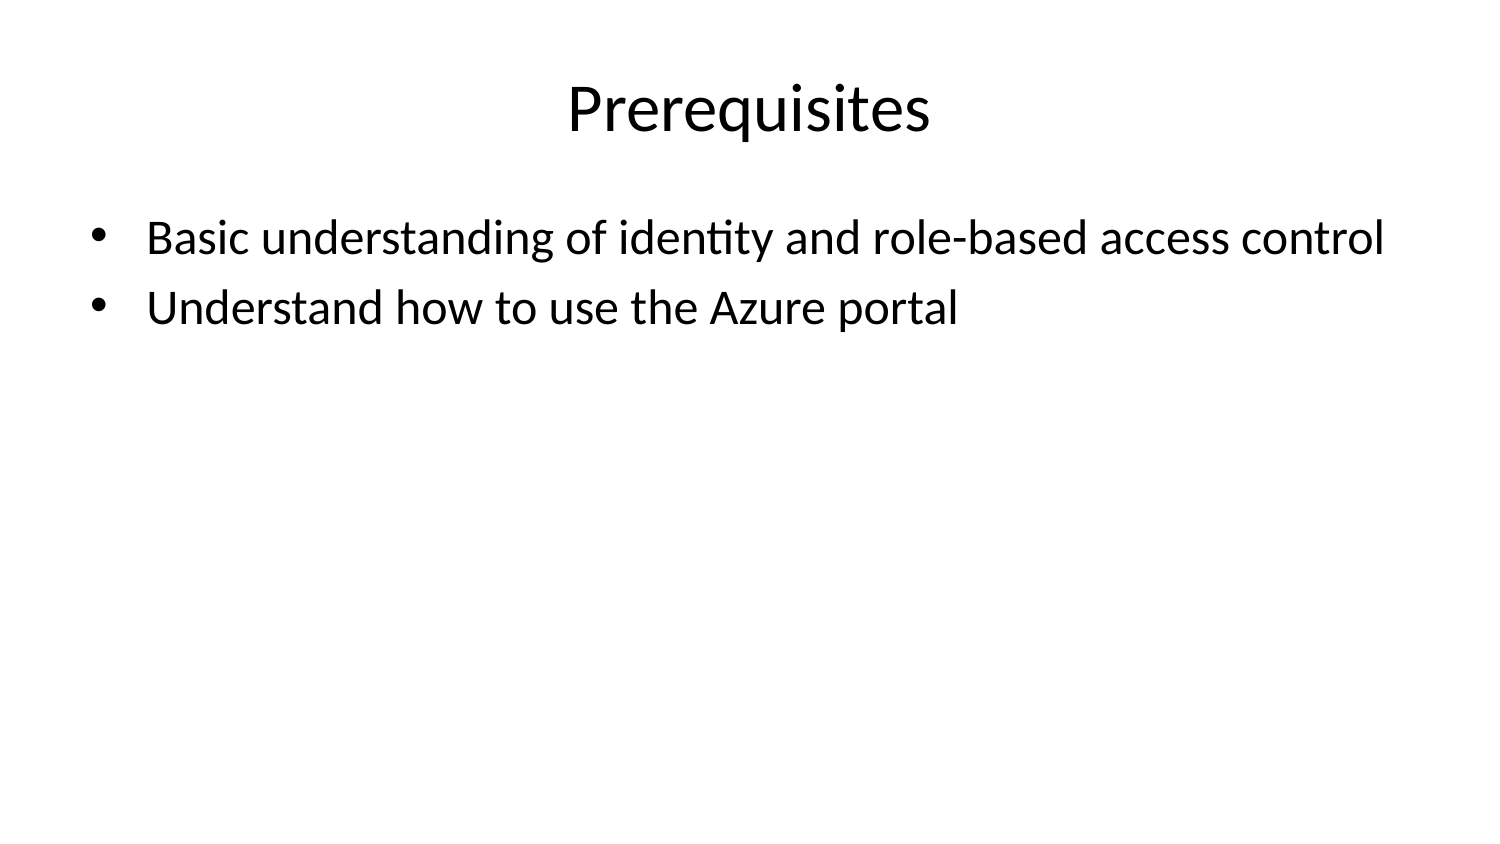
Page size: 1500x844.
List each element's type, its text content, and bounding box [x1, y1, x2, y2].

list Basic understanding of identity and role-based access control Understand how to use the Azure portal [75, 196, 1425, 754]
title Prerequisites [75, 33, 1425, 175]
